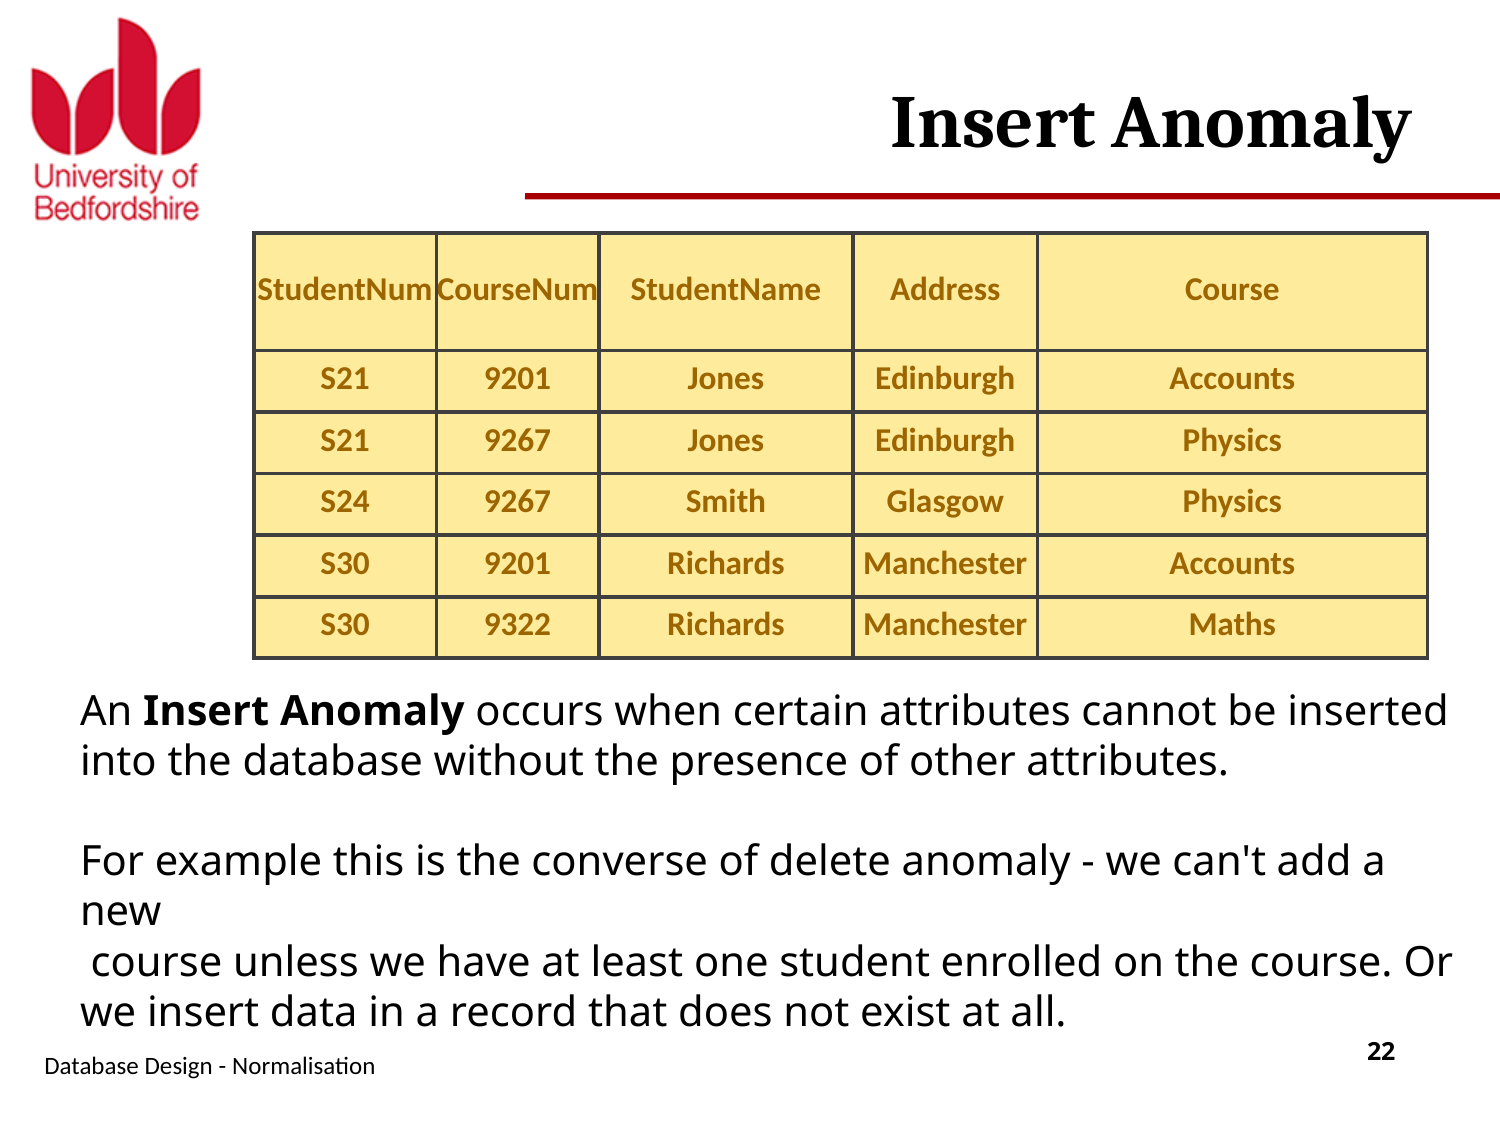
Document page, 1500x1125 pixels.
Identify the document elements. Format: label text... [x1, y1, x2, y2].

table_cell S30 [256, 599, 435, 656]
table_cell Jones [601, 414, 851, 472]
table_cell Accounts [1039, 352, 1426, 410]
table_header Course [1039, 235, 1426, 349]
table_cell S30 [256, 537, 435, 595]
table_cell S21 [256, 352, 435, 410]
table_header StudentNum [256, 235, 435, 349]
table_cell Physics [1039, 414, 1426, 472]
table_cell 9267 [438, 414, 597, 472]
table_cell S24 [256, 475, 435, 533]
table_cell Richards [601, 537, 851, 595]
table_cell Physics [1039, 475, 1426, 533]
table_cell S21 [256, 414, 435, 472]
table_cell Richards [601, 599, 851, 656]
table_cell Accounts [1039, 537, 1426, 595]
table_cell 9322 [438, 599, 597, 656]
table_cell Edinburgh [855, 414, 1036, 472]
table_cell Manchester [855, 599, 1036, 656]
table_header Address [855, 235, 1036, 349]
text_box An Insert Anomaly occurs when certain attributes cannot be inserted into the database without the presence of other attributes. For example this is the converse of delete anomaly - we can't add a new course unless we have at least one student enrolled on the course. Or we insert data in a record that does not exist at all. [64, 656, 1489, 1042]
table_cell 9201 [438, 537, 597, 595]
footer Database Design - Normalisation [29, 1035, 691, 1095]
table_cell Maths [1039, 599, 1426, 656]
table_header CourseNum [438, 235, 597, 349]
table_cell Jones [601, 352, 851, 410]
table_cell Glasgow [855, 475, 1036, 533]
picture [0, 0, 237, 236]
table_cell 9201 [438, 352, 597, 410]
table_cell Smith [601, 475, 851, 533]
table_header StudentName [601, 235, 851, 349]
title Insert Anomaly [277, 61, 1428, 174]
table_cell 9267 [438, 475, 597, 533]
table_cell Edinburgh [855, 352, 1036, 410]
table_cell Manchester [855, 537, 1036, 595]
